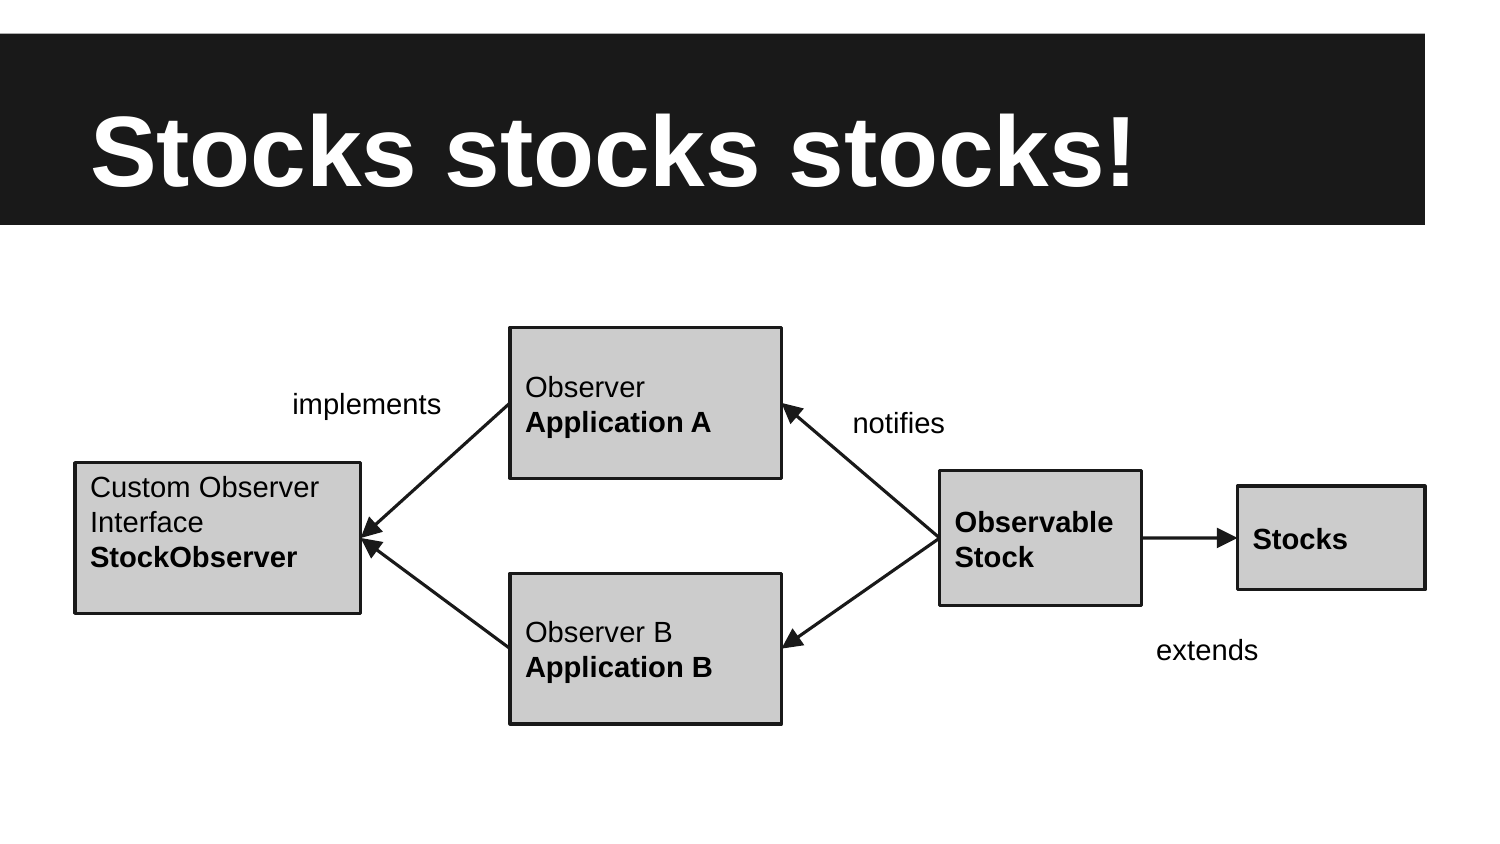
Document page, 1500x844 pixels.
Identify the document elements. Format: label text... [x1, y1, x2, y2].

title Stocks stocks stocks! [75, 33, 1425, 221]
text_box Custom Observer Interface StockObserver [75, 462, 355, 614]
text_box Stocks [1237, 486, 1425, 590]
text_box Observer Application A [510, 327, 782, 479]
text_box extends [1141, 616, 1300, 681]
text_box Observer B Application B [510, 573, 782, 724]
text_box Observable Stock [944, 470, 1142, 606]
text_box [360, 402, 511, 537]
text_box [781, 537, 940, 649]
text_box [360, 537, 511, 649]
text_box implements [277, 370, 465, 436]
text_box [781, 402, 940, 537]
text_box notifies [837, 389, 970, 454]
